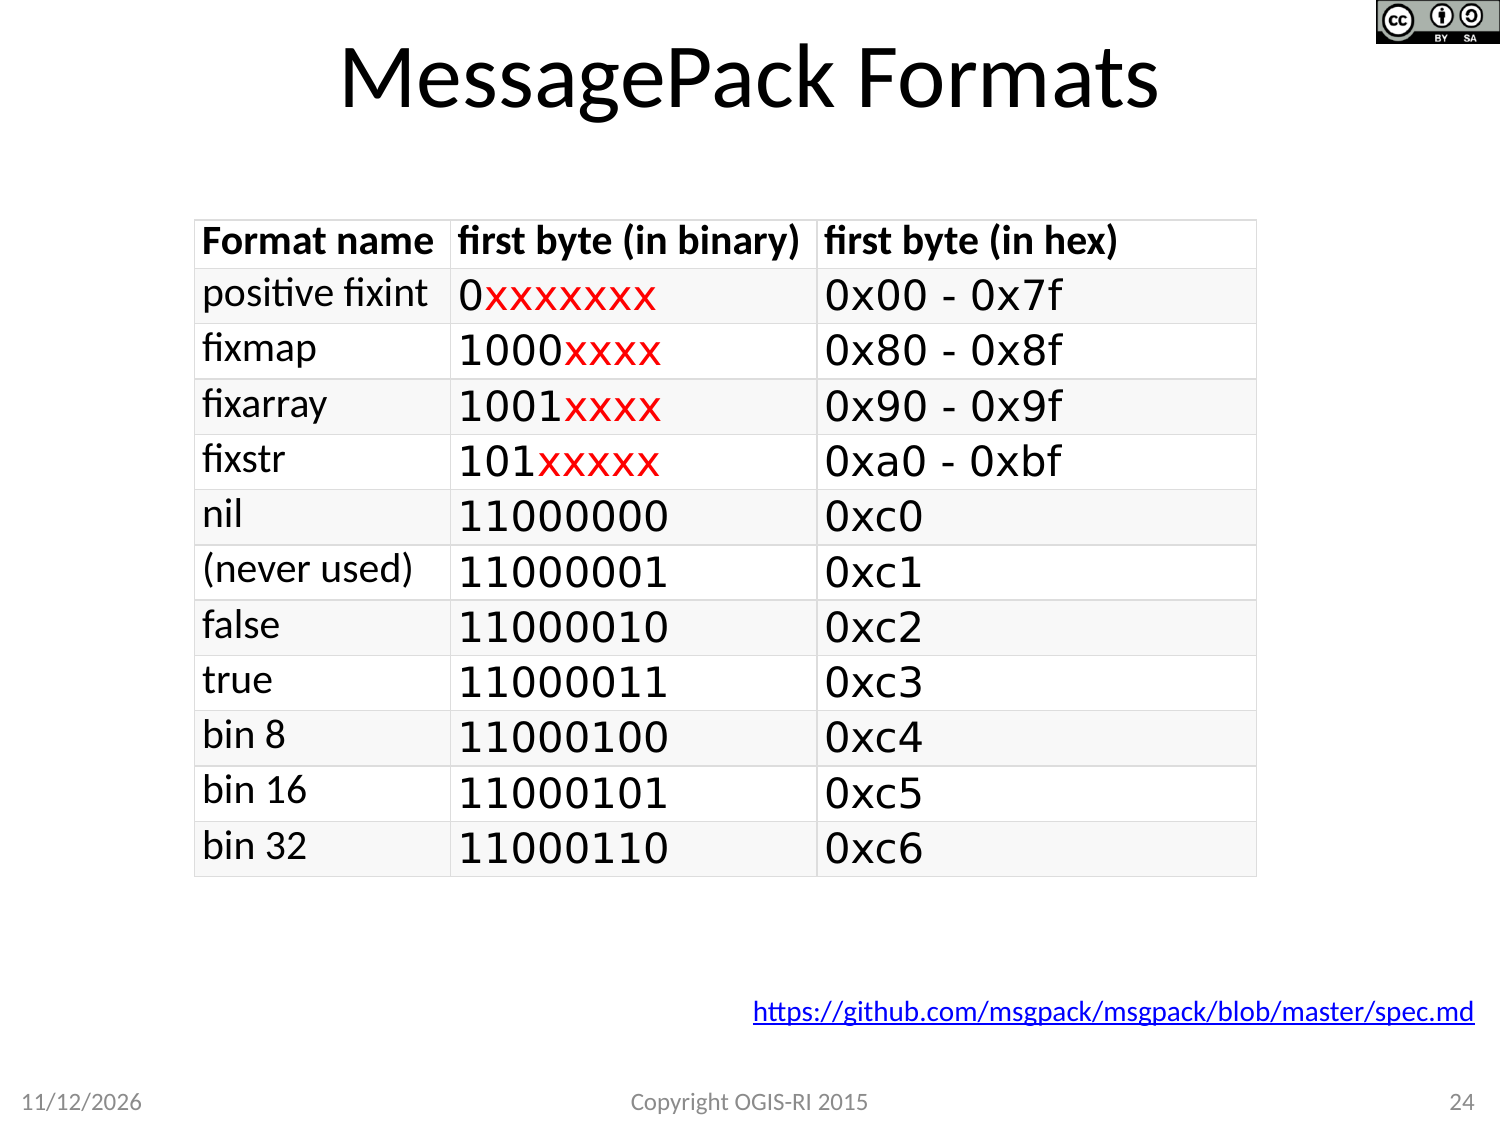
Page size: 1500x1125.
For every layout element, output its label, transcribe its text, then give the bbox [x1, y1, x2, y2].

title MessagePack Formats [75, 7, 1425, 135]
table_cell 0xc5 [818, 767, 1256, 821]
table_header first byte (in hex) [818, 221, 1256, 268]
table_cell fixarray [195, 380, 450, 434]
table_cell 0xa0 - 0xbf [818, 435, 1256, 489]
table_cell 1000xxxx [451, 324, 816, 378]
table_cell false [195, 601, 450, 655]
table_cell 0xc3 [818, 656, 1256, 710]
slide_number 24 [1139, 1082, 1490, 1119]
table_cell 101xxxxx [451, 435, 816, 489]
table_cell fixmap [195, 324, 450, 378]
table_cell positive fixint [195, 269, 450, 323]
table_cell 1001xxxx [451, 380, 816, 434]
table_cell 0xc4 [818, 711, 1256, 765]
table_cell 0xc0 [818, 490, 1256, 544]
table_cell 11000001 [451, 546, 816, 599]
table_cell fixstr [195, 435, 450, 489]
table_cell 11000101 [451, 767, 816, 821]
footer Copyright OGIS-RI 2015 [512, 1082, 988, 1119]
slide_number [5, 1082, 356, 1119]
table_cell 11000010 [451, 601, 816, 655]
table_cell nil [195, 490, 450, 544]
table_cell bin 32 [195, 822, 450, 876]
table_cell 11000011 [451, 656, 816, 710]
table_cell 0x90 - 0x9f [818, 380, 1256, 434]
table_cell bin 16 [195, 767, 450, 821]
text_box https://github.com/msgpack/msgpack/blob/master/spec.md [738, 984, 1500, 1035]
table_cell 11000110 [451, 822, 816, 876]
table_cell 0x80 - 0x8f [818, 324, 1256, 378]
table_header first byte (in binary) [451, 221, 816, 268]
table_cell 0xc1 [818, 546, 1256, 599]
picture [1376, 0, 1500, 44]
table_cell 0xc2 [818, 601, 1256, 655]
table_cell 11000100 [451, 711, 816, 765]
table_cell 0xc6 [818, 822, 1256, 876]
table_header Format name [195, 221, 450, 268]
table_cell true [195, 656, 450, 710]
table_cell bin 8 [195, 711, 450, 765]
table_cell (never used) [195, 546, 450, 599]
table_cell 11000000 [451, 490, 816, 544]
table_cell 0x00 - 0x7f [818, 269, 1256, 323]
table_cell 0xxxxxxx [451, 269, 816, 323]
